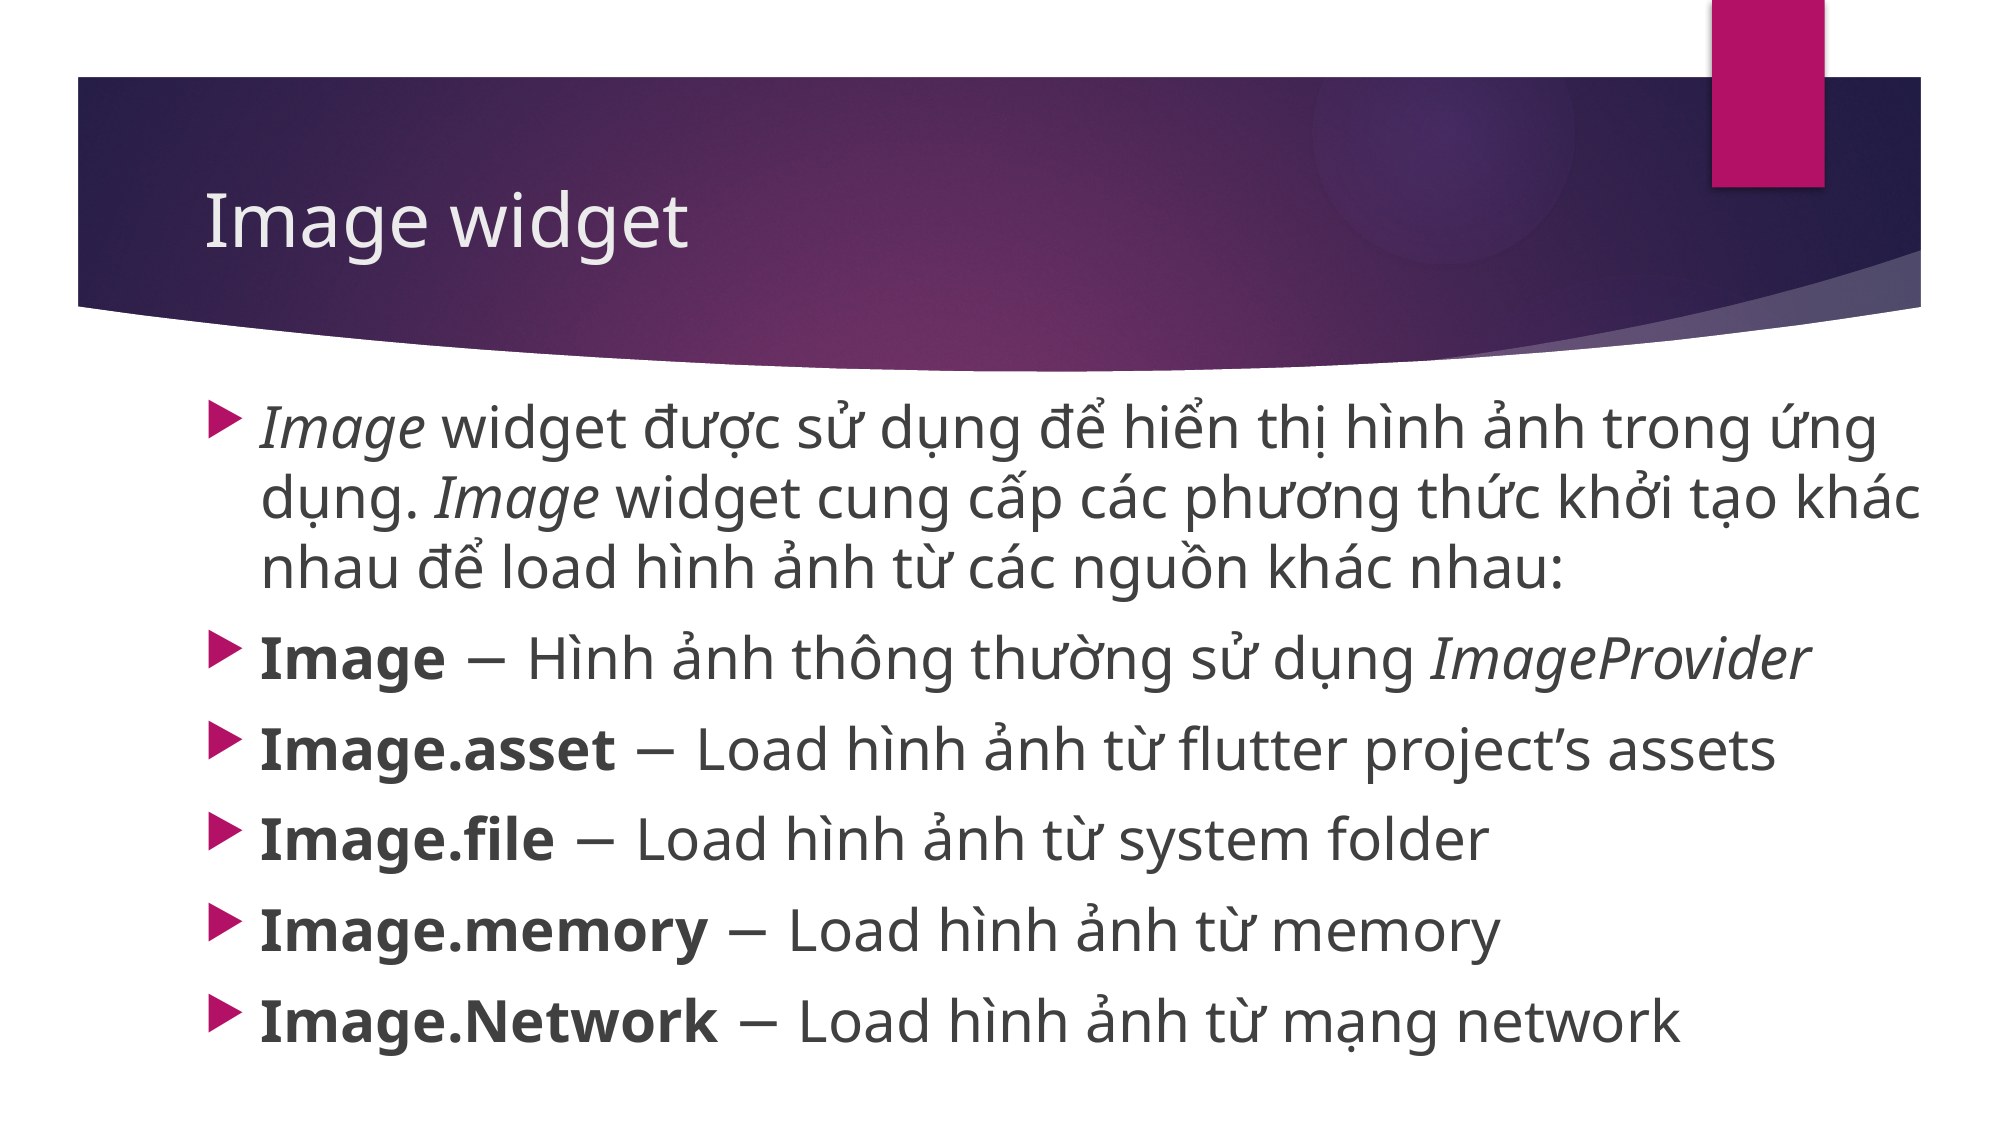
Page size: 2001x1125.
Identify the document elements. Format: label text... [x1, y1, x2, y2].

title Image widget [189, 159, 1627, 276]
list Image widget được sử dụng để hiển thị hình ảnh trong ứng dụng. Image widget cung cấp các phương thức khởi tạo khác nhau để load hình ảnh từ các nguồn khác nhau: Image − Hình ảnh thông thường sử dụng ImageProvider Image.asset − Load hình ảnh từ flutter project’s assets Image.file − Load hình ảnh từ system folder Image.memory − Load hình ảnh từ memory Image.Network − Load hình ảnh từ mạng network [189, 382, 1947, 1090]
